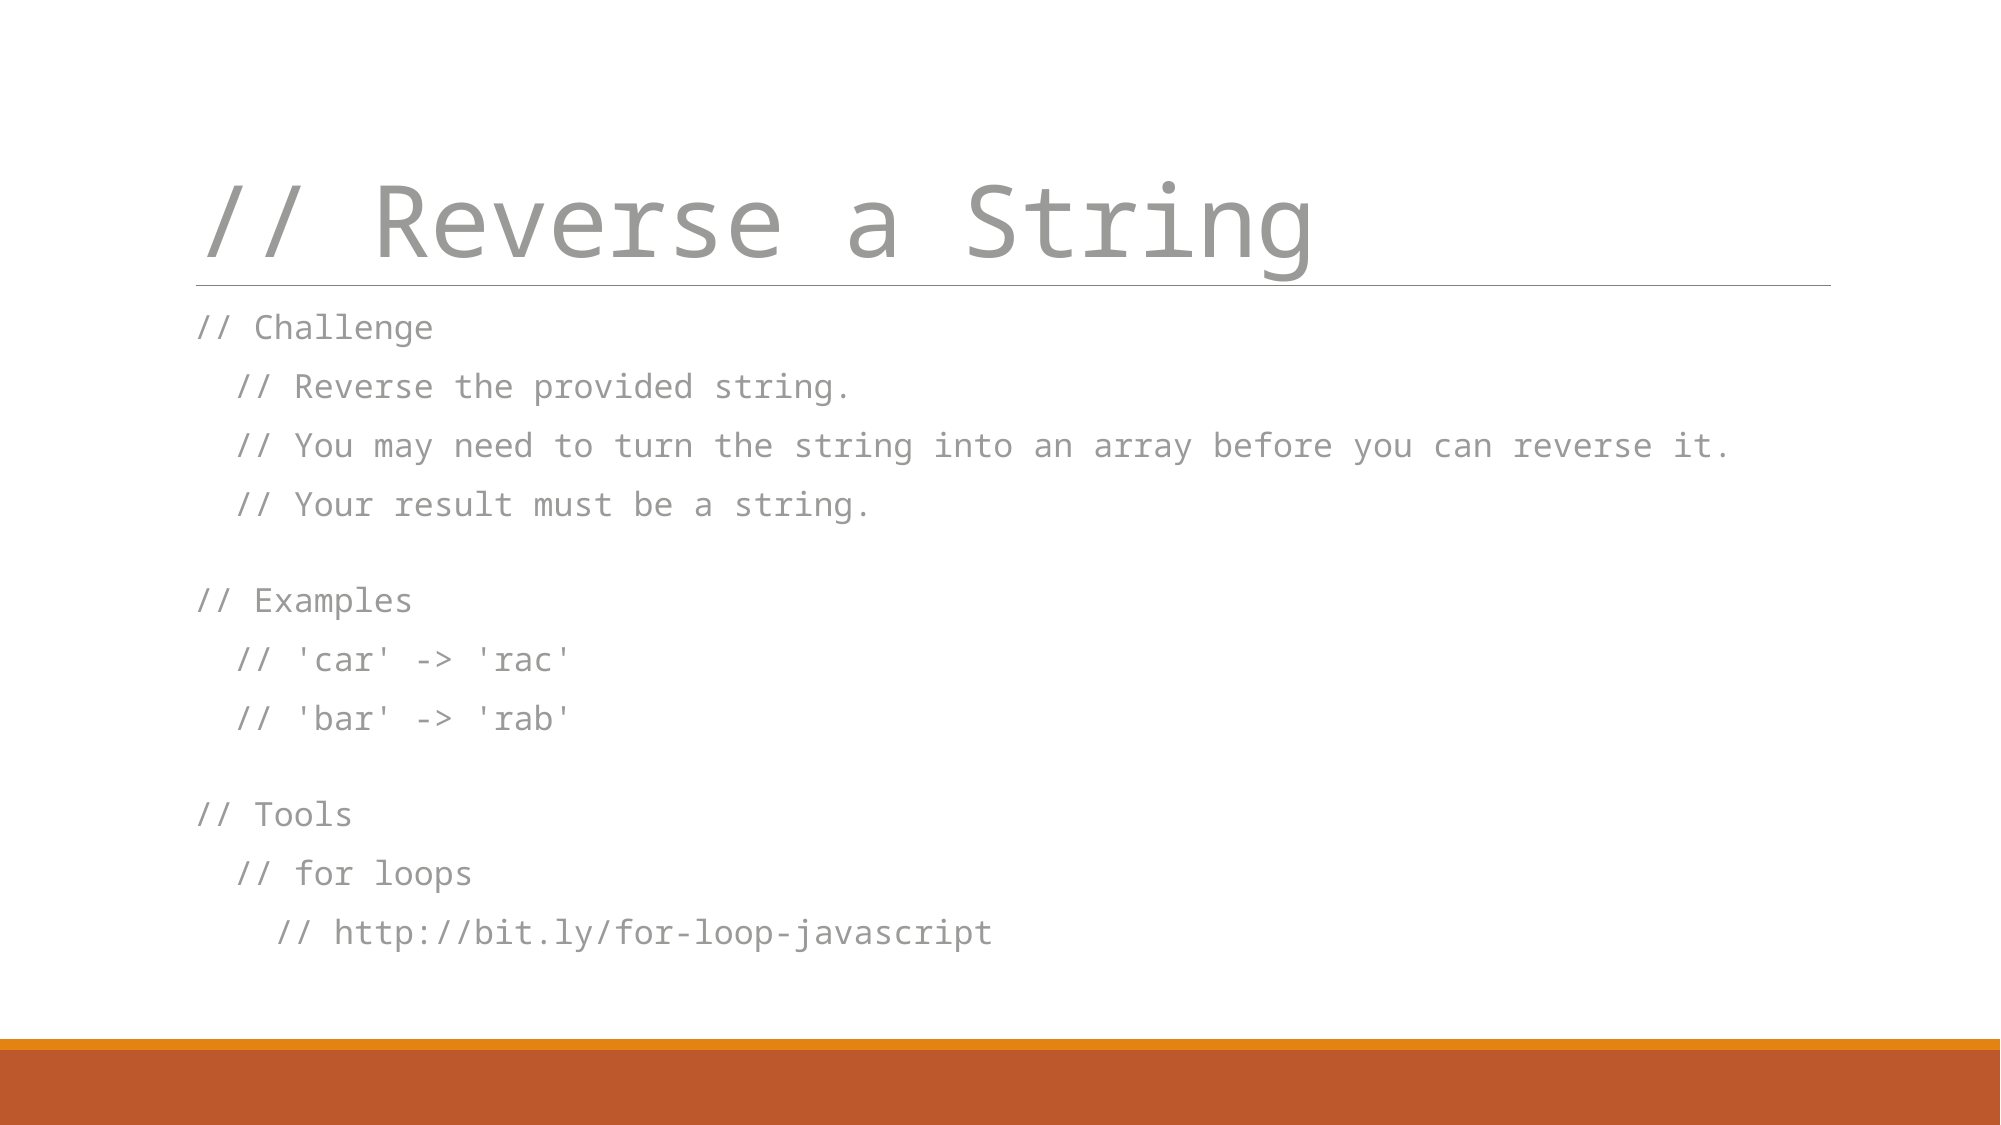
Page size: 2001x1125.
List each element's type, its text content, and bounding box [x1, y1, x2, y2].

title // Reverse a String [180, 47, 1830, 285]
list // Challenge // Reverse the provided string. // You may need to turn the string into an array before you can reverse it. // Your result must be a string. // Examples // 'car' -> 'rac' // 'bar' -> 'rab' // Tools // for loops // http://bit.ly/for-loop-javascript [180, 302, 1830, 963]
